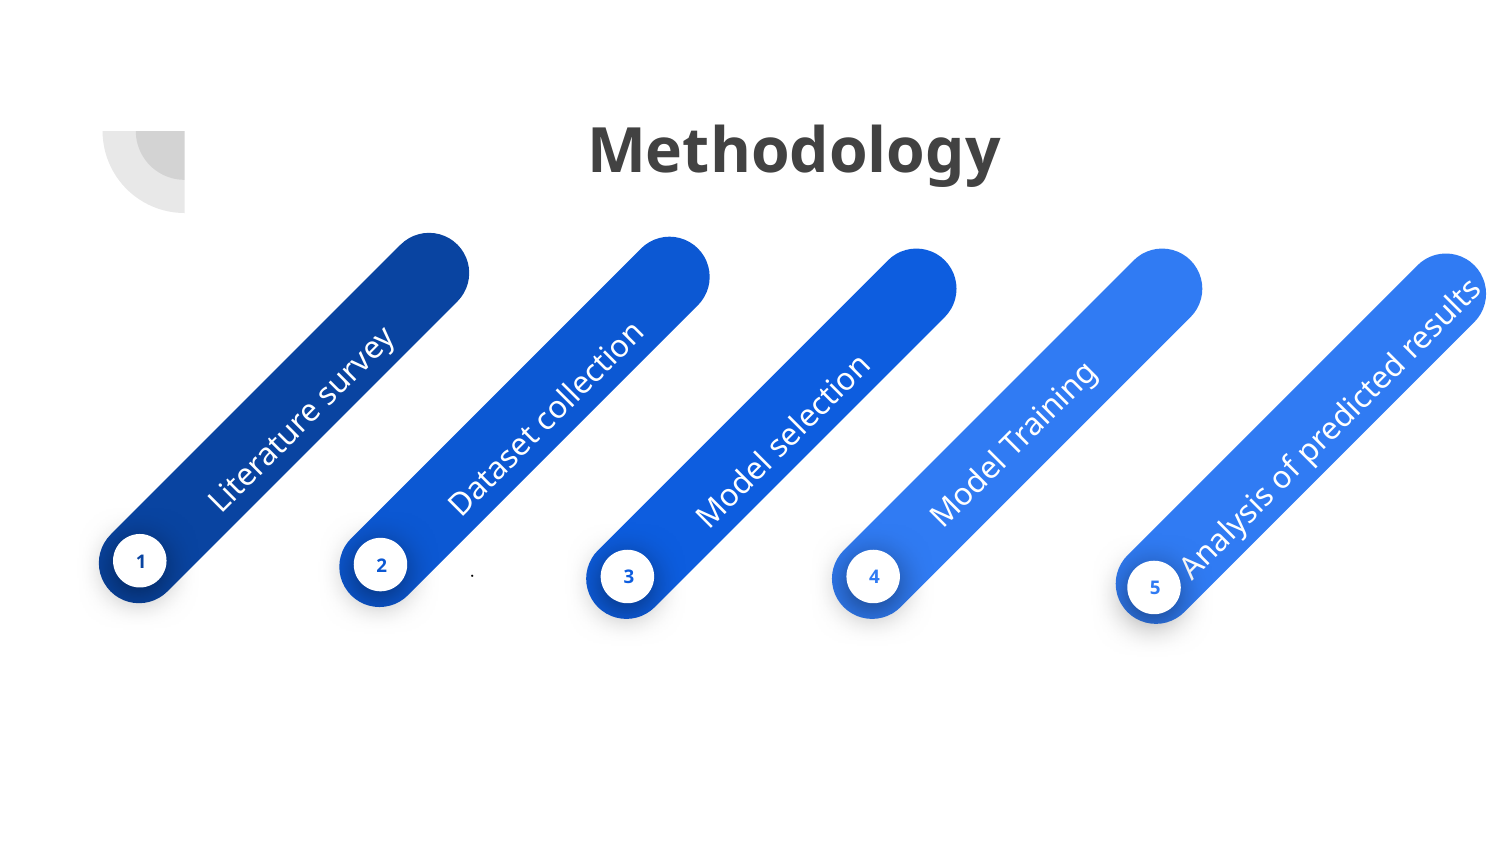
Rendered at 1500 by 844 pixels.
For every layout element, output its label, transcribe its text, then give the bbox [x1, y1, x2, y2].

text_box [512, 219, 751, 624]
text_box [998, 231, 1093, 636]
title Methodology [217, 94, 1371, 230]
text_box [81, 215, 510, 620]
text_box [1098, 224, 1500, 654]
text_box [569, 231, 998, 636]
